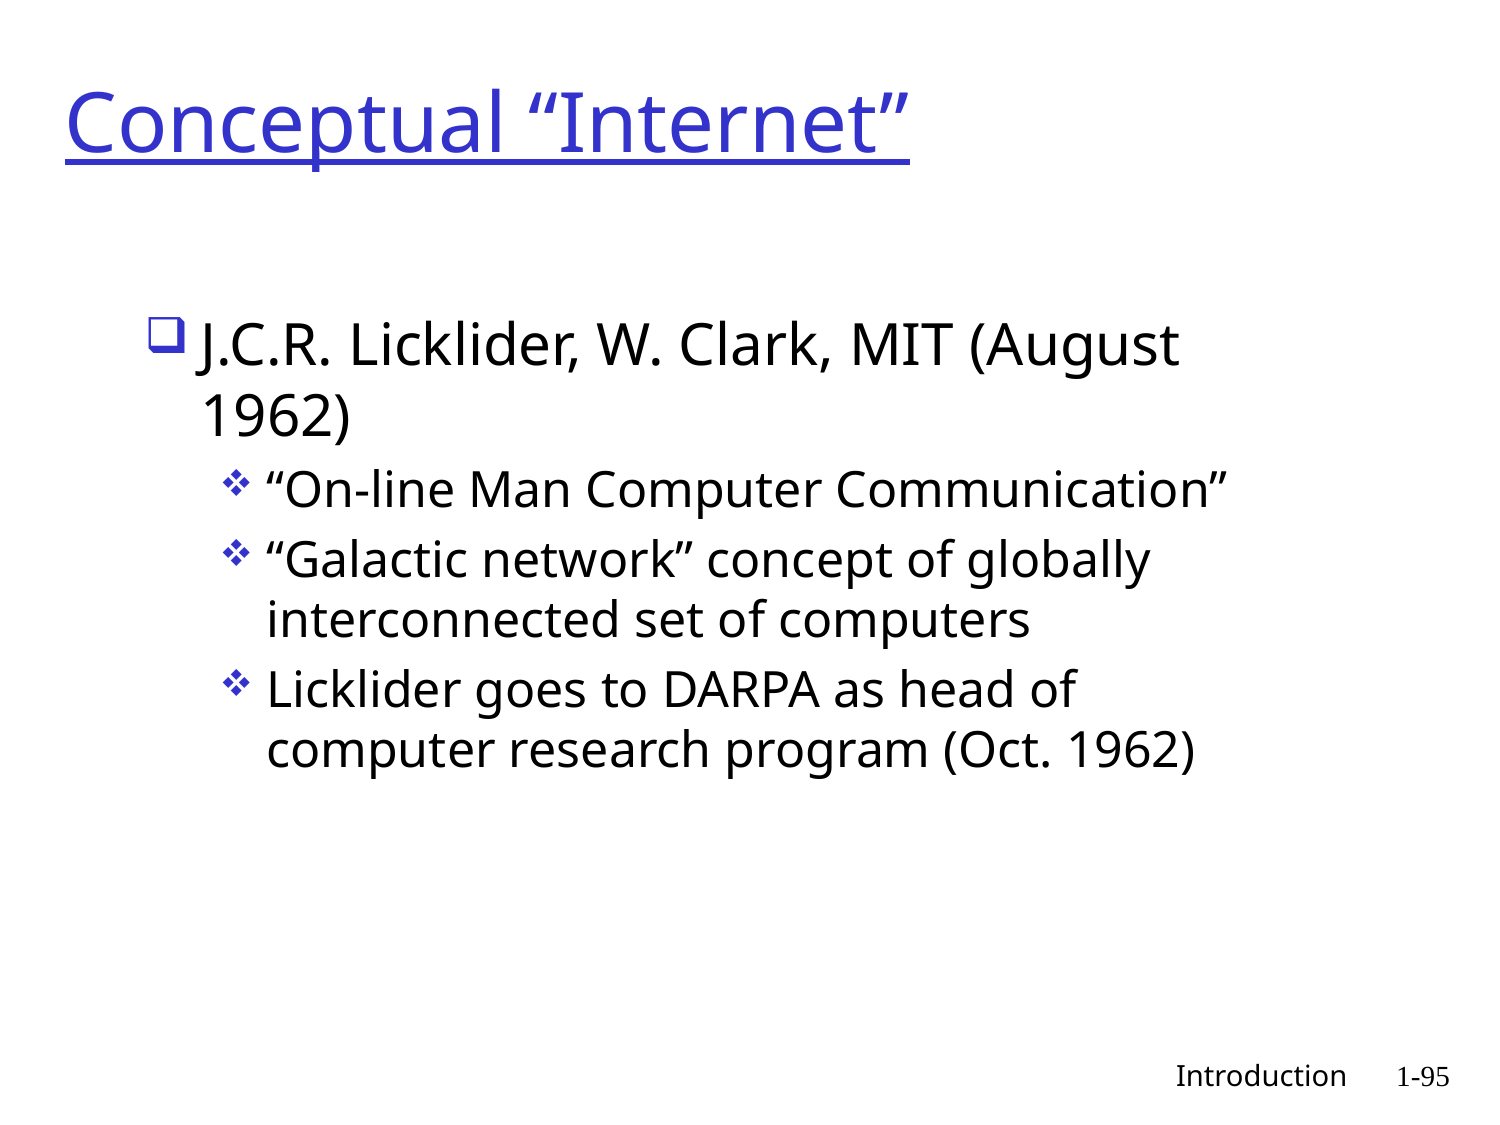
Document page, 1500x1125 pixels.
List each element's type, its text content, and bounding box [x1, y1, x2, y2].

slide_number 1-95 [1362, 1049, 1466, 1125]
title Conceptual “Internet” [49, 24, 1463, 213]
footer Introduction [887, 1049, 1362, 1125]
list J.C.R. Licklider, W. Clark, MIT (August 1962) “On-line Man Computer Communication” “Galactic network” concept of globally interconnected set of computers Licklider goes to DARPA as head of computer research program (Oct. 1962) [129, 297, 1331, 1026]
